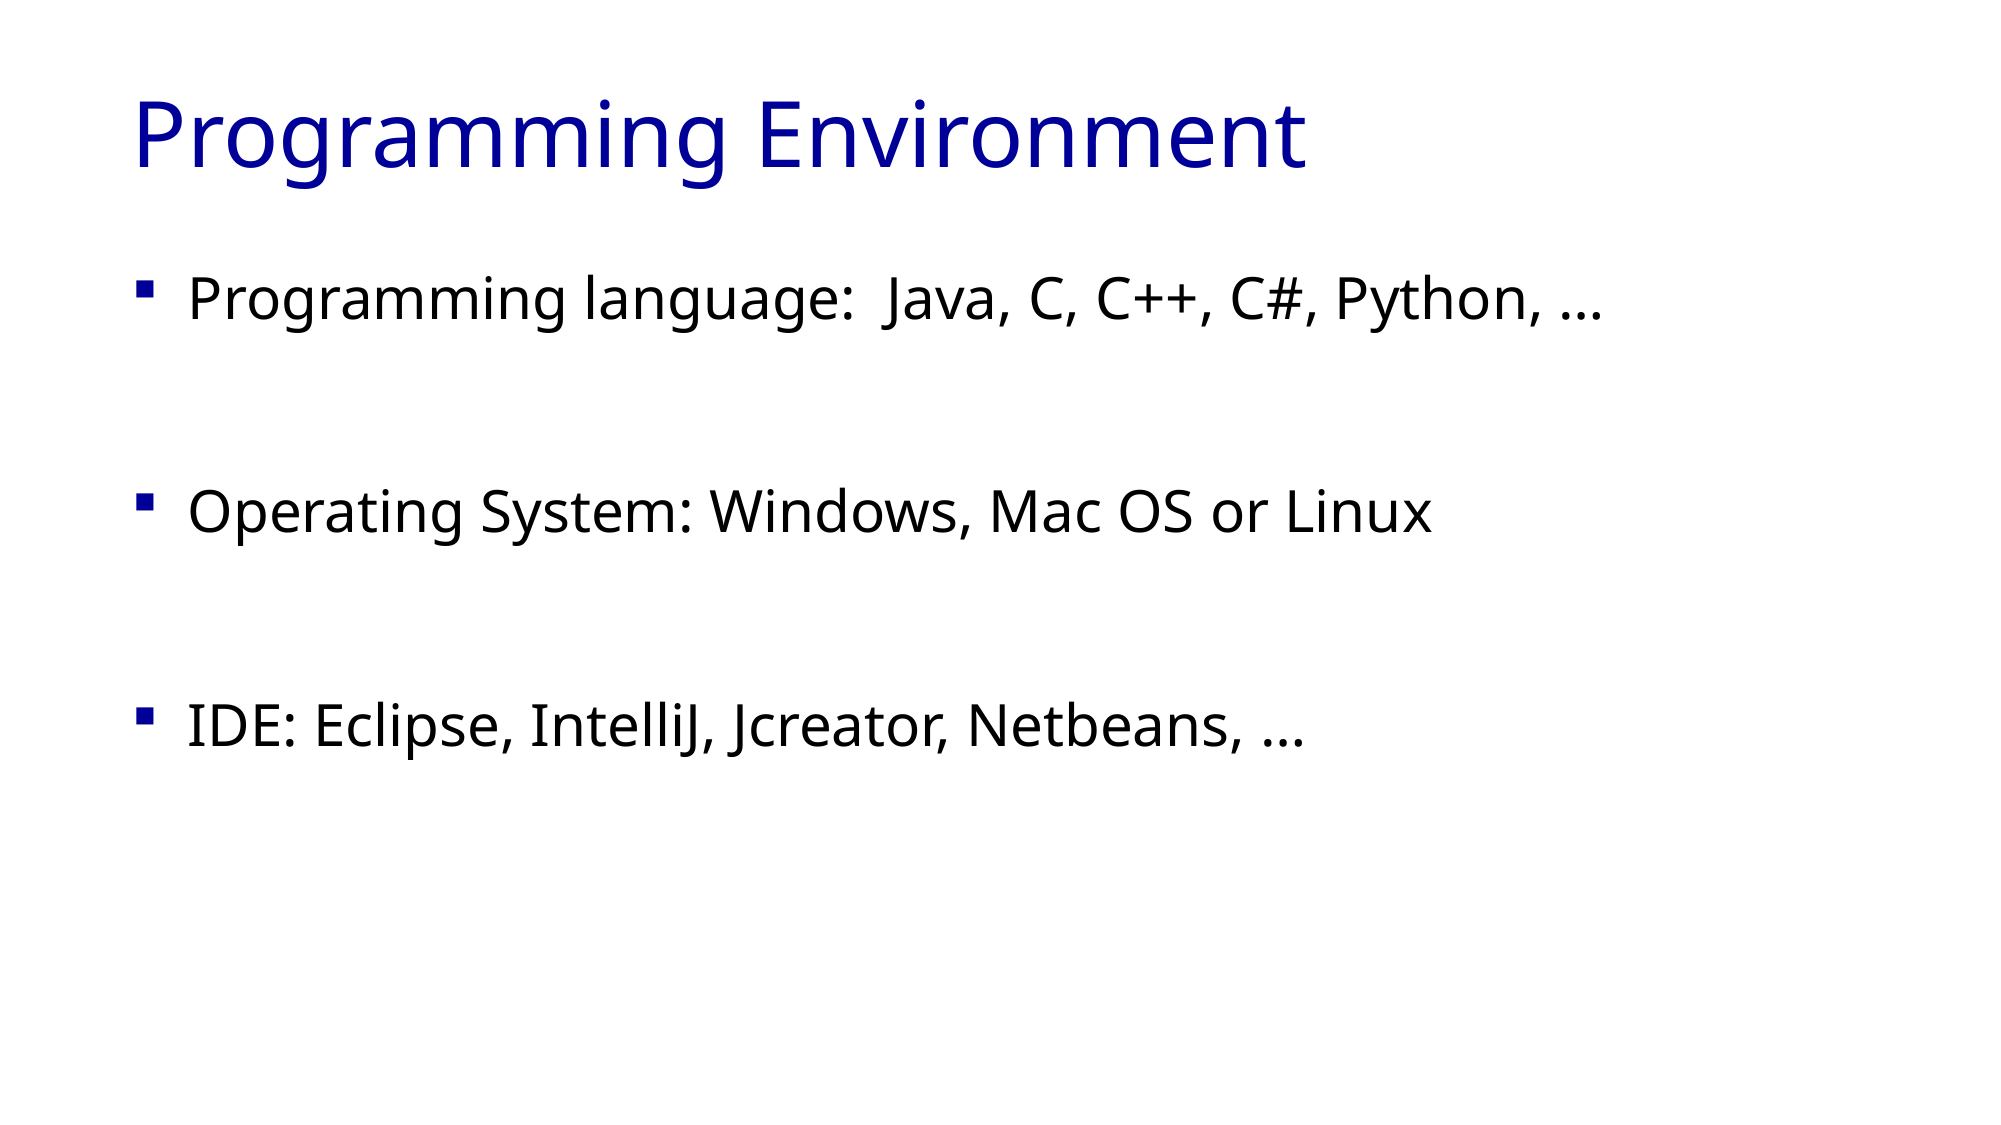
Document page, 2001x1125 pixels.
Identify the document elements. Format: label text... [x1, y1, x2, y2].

title Programming Environment [116, 37, 1817, 225]
list Programming language: Java, C, C++, C#, Python, … Operating System: Windows, Mac OS or Linux IDE: Eclipse, IntelliJ, Jcreator, Netbeans, … [116, 264, 1817, 1027]
